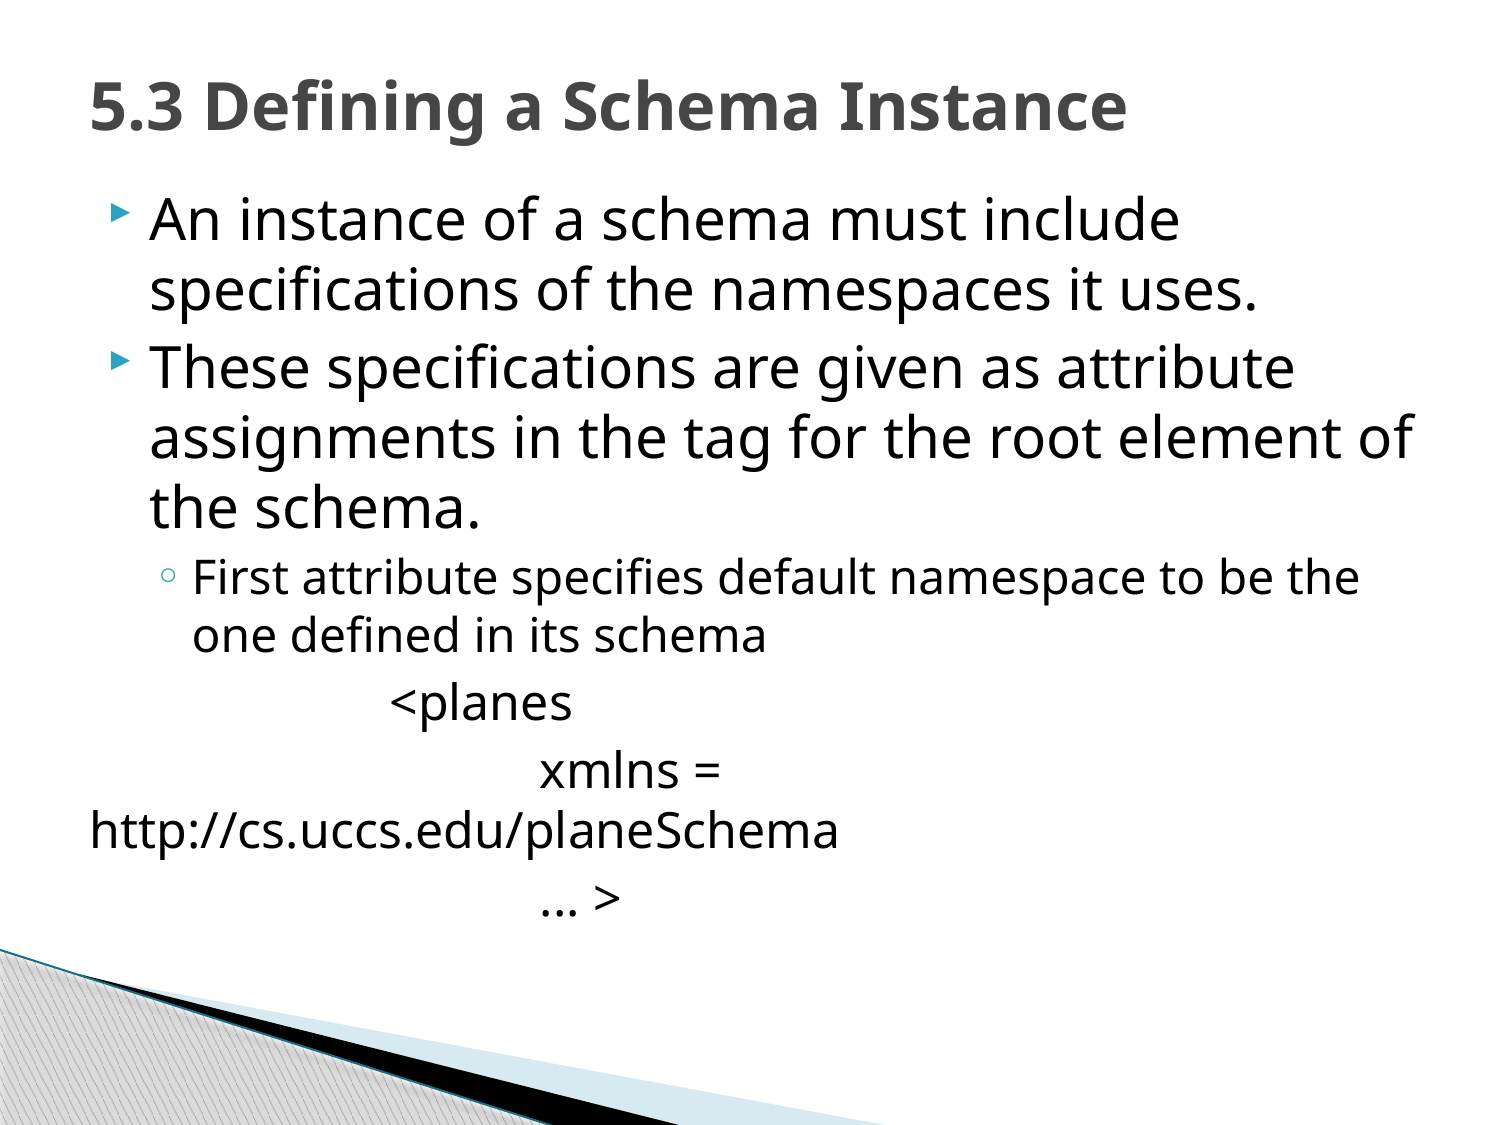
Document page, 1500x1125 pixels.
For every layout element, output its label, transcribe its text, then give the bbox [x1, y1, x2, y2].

title 5.3 Defining a Schema Instance [75, 45, 1425, 163]
list An instance of a schema must include specifications of the namespaces it uses. These specifications are given as attribute assignments in the tag for the root element of the schema. First attribute specifies default namespace to be the one defined in its schema <planes xmlns = http://cs.uccs.edu/planeSchema ... > [75, 174, 1450, 1005]
